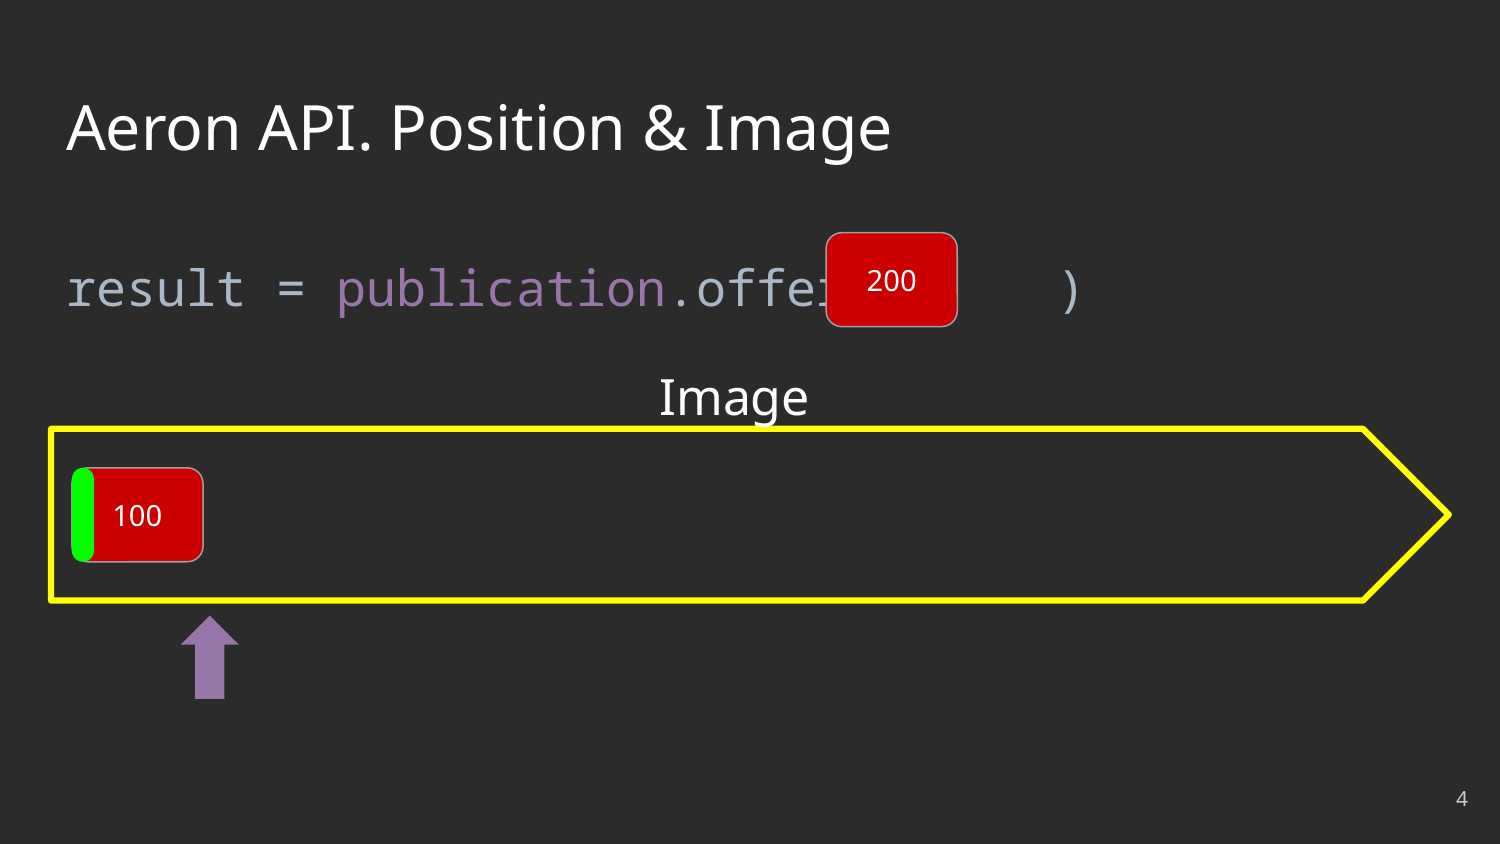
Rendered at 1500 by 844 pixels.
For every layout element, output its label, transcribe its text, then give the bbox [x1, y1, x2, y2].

slide_number ‹#› [1392, 767, 1483, 833]
title Aeron API. Position & Image [51, 72, 1449, 167]
text_box result = publication.offer( ) [51, 232, 839, 327]
text_box result = publication.offer( ) [945, 232, 1313, 327]
text_box 200 [826, 232, 958, 327]
text_box Image [644, 350, 856, 422]
text_box 100 [86, 467, 204, 562]
text_box [51, 428, 1449, 601]
text_box [180, 615, 239, 699]
text_box [71, 467, 94, 562]
